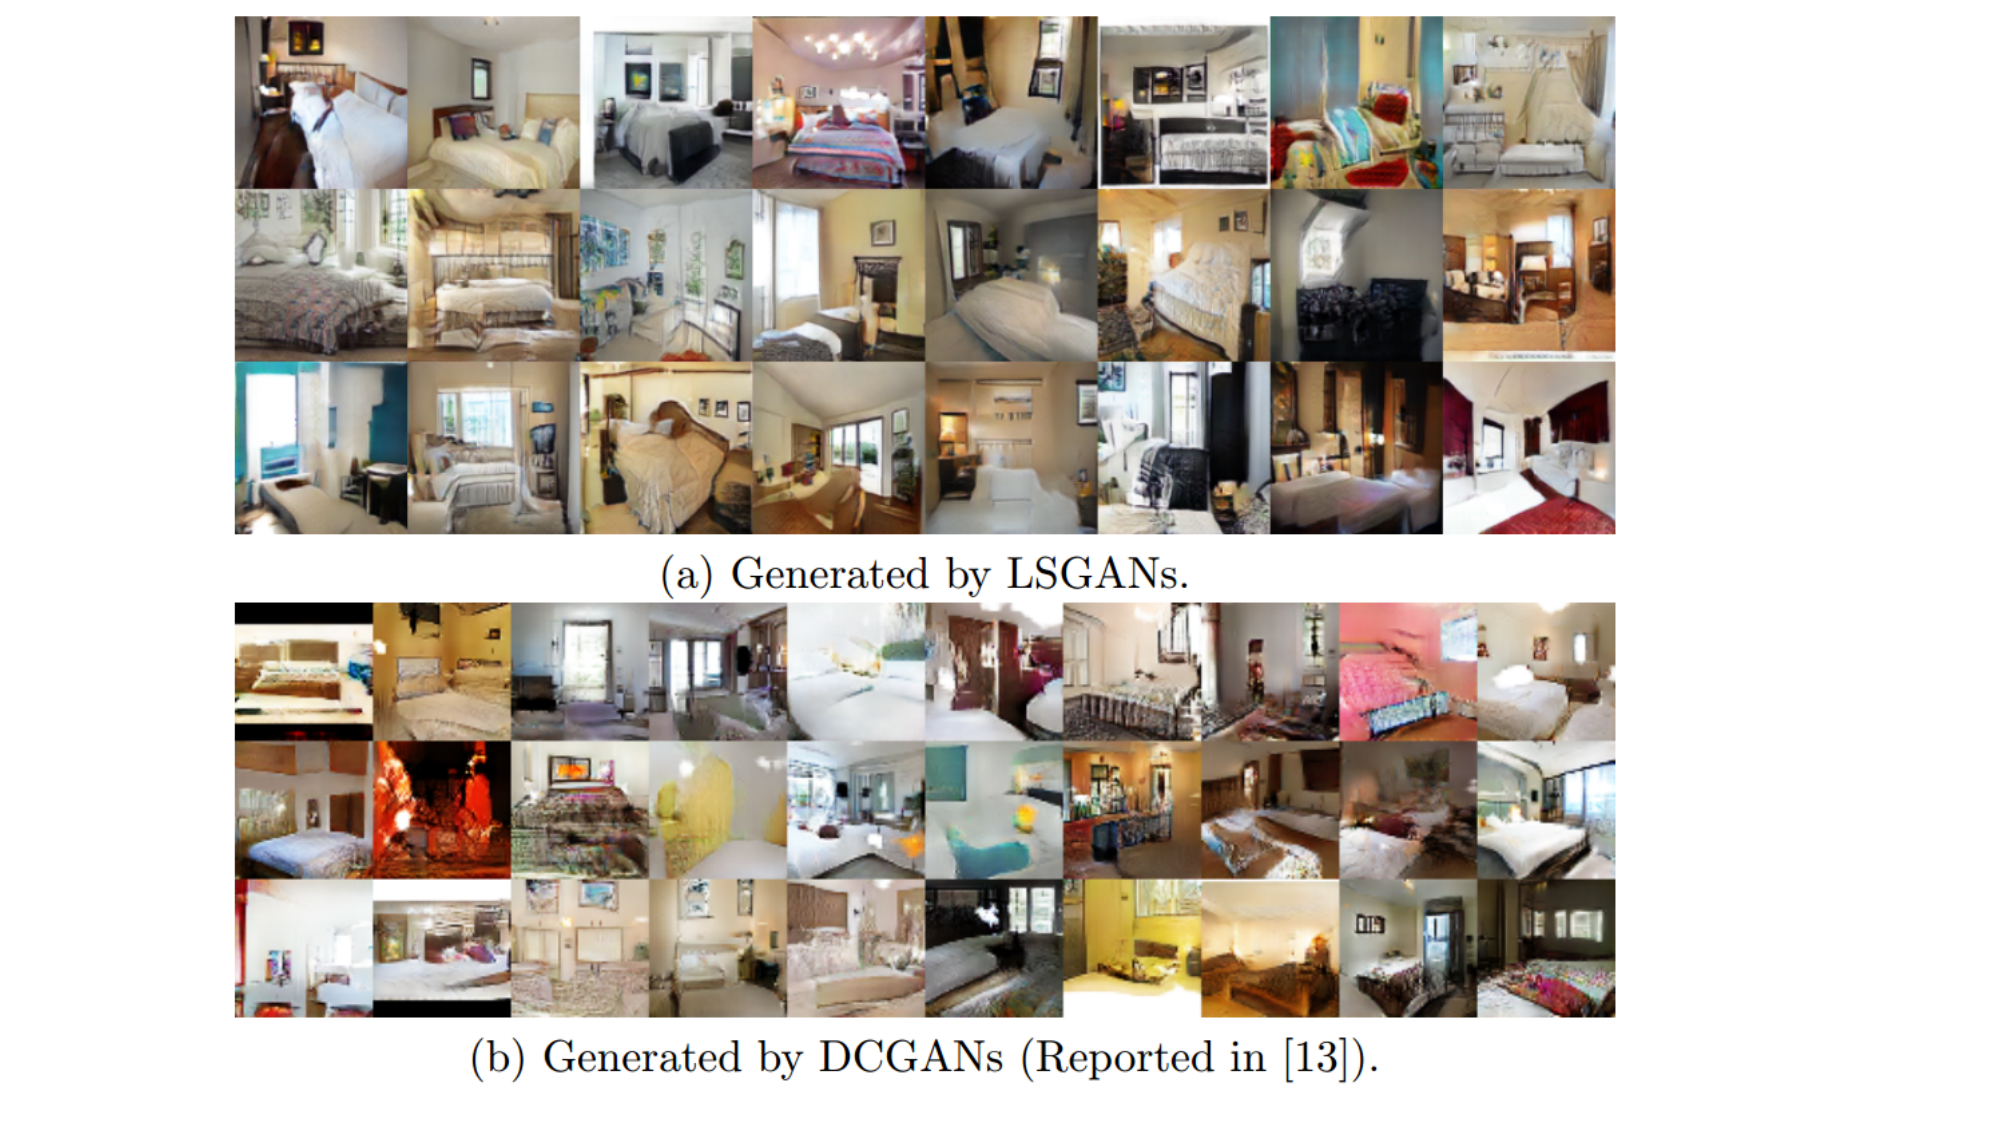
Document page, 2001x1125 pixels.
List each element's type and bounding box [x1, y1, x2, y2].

picture [215, 0, 1637, 1098]
